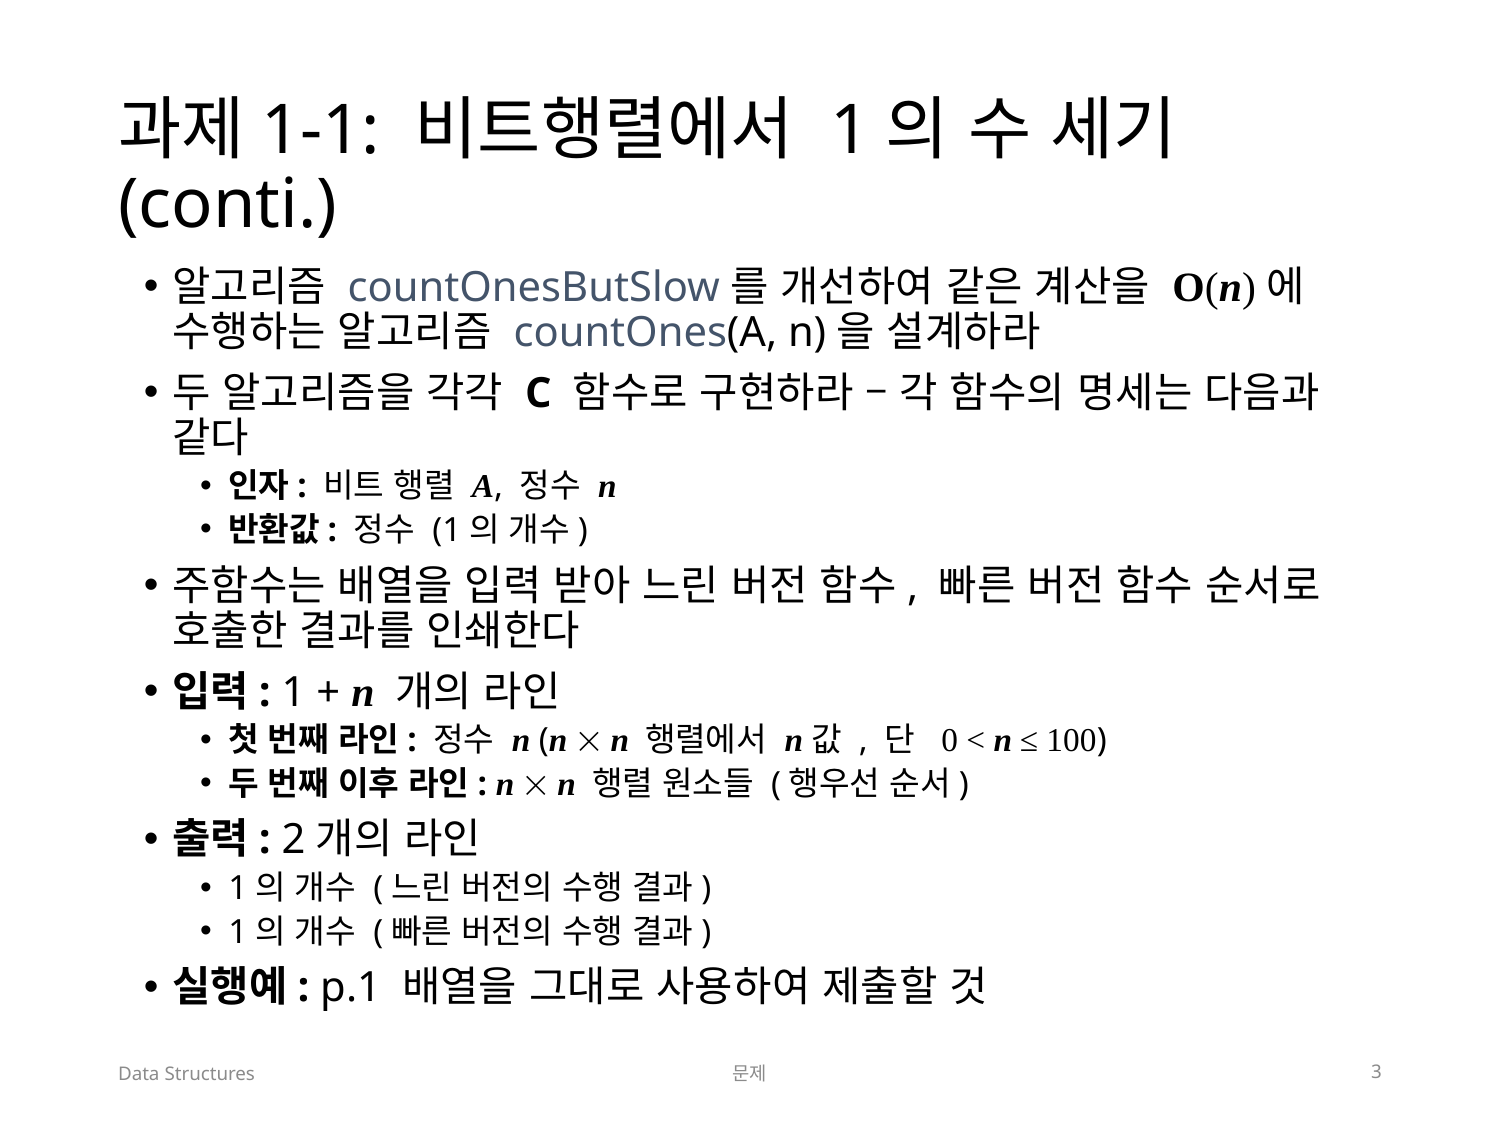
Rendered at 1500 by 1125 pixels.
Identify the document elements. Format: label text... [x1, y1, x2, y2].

list 알고리즘 countOnesButSlow를 개선하여 같은 계산을 O(n)에 수행하는 알고리즘 countOnes(A, n)을 설계하라 두 알고리즘을 각각 C 함수로 구현하라 – 각 함수의 명세는 다음과 같다 인자: 비트 행렬 A, 정수 n 반환값: 정수 (1의 개수) 주함수는 배열을 입력 받아 느린 버전 함수, 빠른 버전 함수 순서로 호출한 결과를 인쇄한다 입력: 1 + n 개의 라인 첫 번째 라인: 정수 n (n  n 행렬에서 n값 , 단 0 < n ≤ 100) 두 번째 이후 라인: n  n 행렬 원소들 (행우선 순서) 출력: 2개의 라인 1의 개수 (느린 버전의 수행 결과) 1의 개수 (빠른 버전의 수행 결과) 실행예: p.1 배열을 그대로 사용하여 제출할 것 [128, 257, 1388, 1025]
slide_number Data Structures [103, 1042, 441, 1103]
slide_number 3 [1059, 1042, 1397, 1103]
title 과제1-1: 비트행렬에서 1의 수 세기 (conti.) [103, 59, 1397, 278]
footer 문제 [496, 1042, 1004, 1103]
